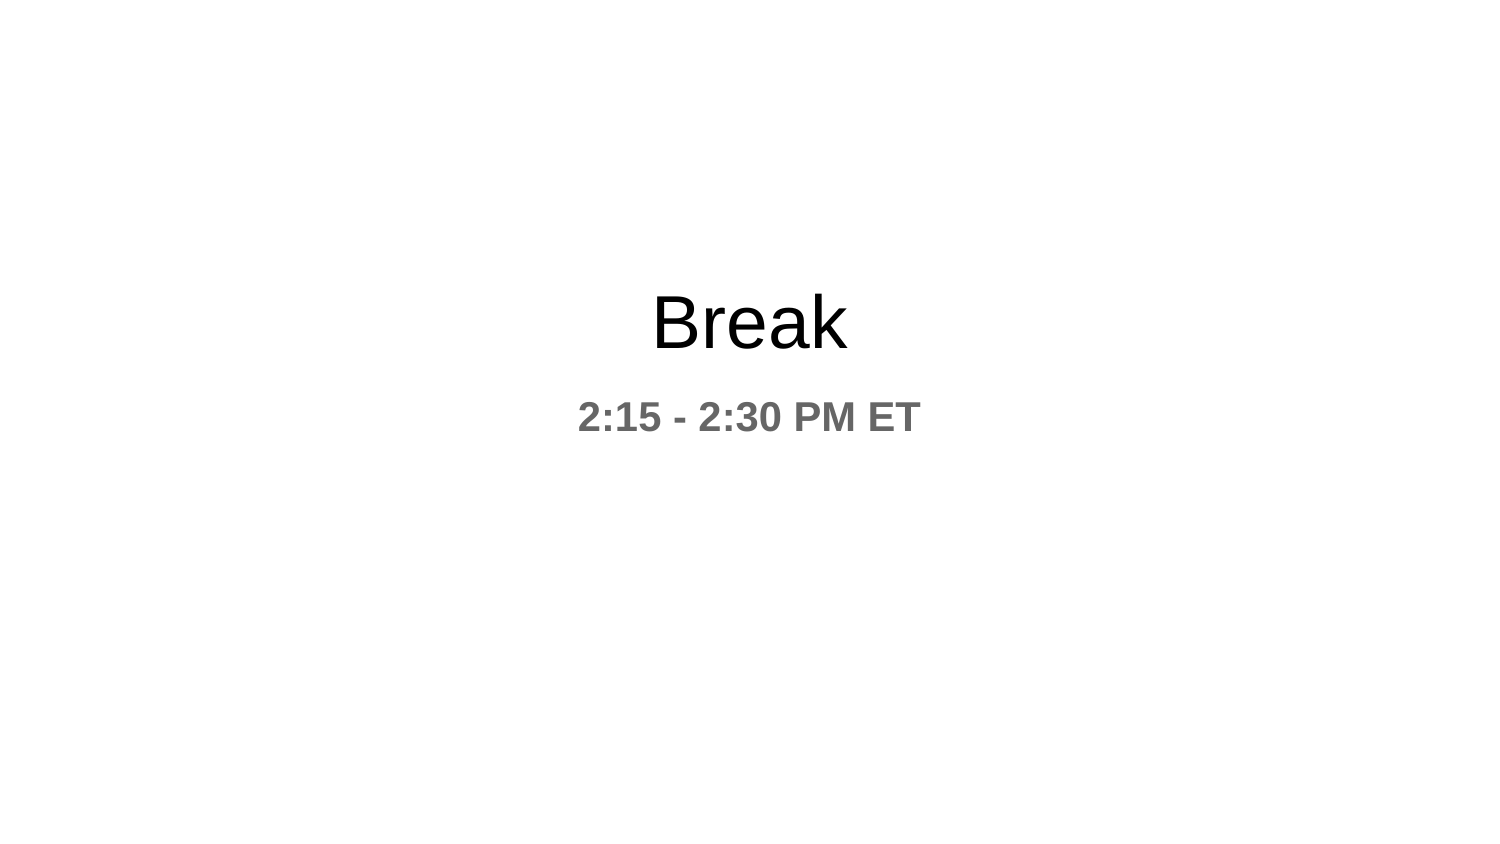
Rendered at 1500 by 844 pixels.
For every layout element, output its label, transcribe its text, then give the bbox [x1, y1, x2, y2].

title Break [51, 249, 1449, 388]
text_box 2:15 - 2:30 PM ET [562, 374, 938, 456]
